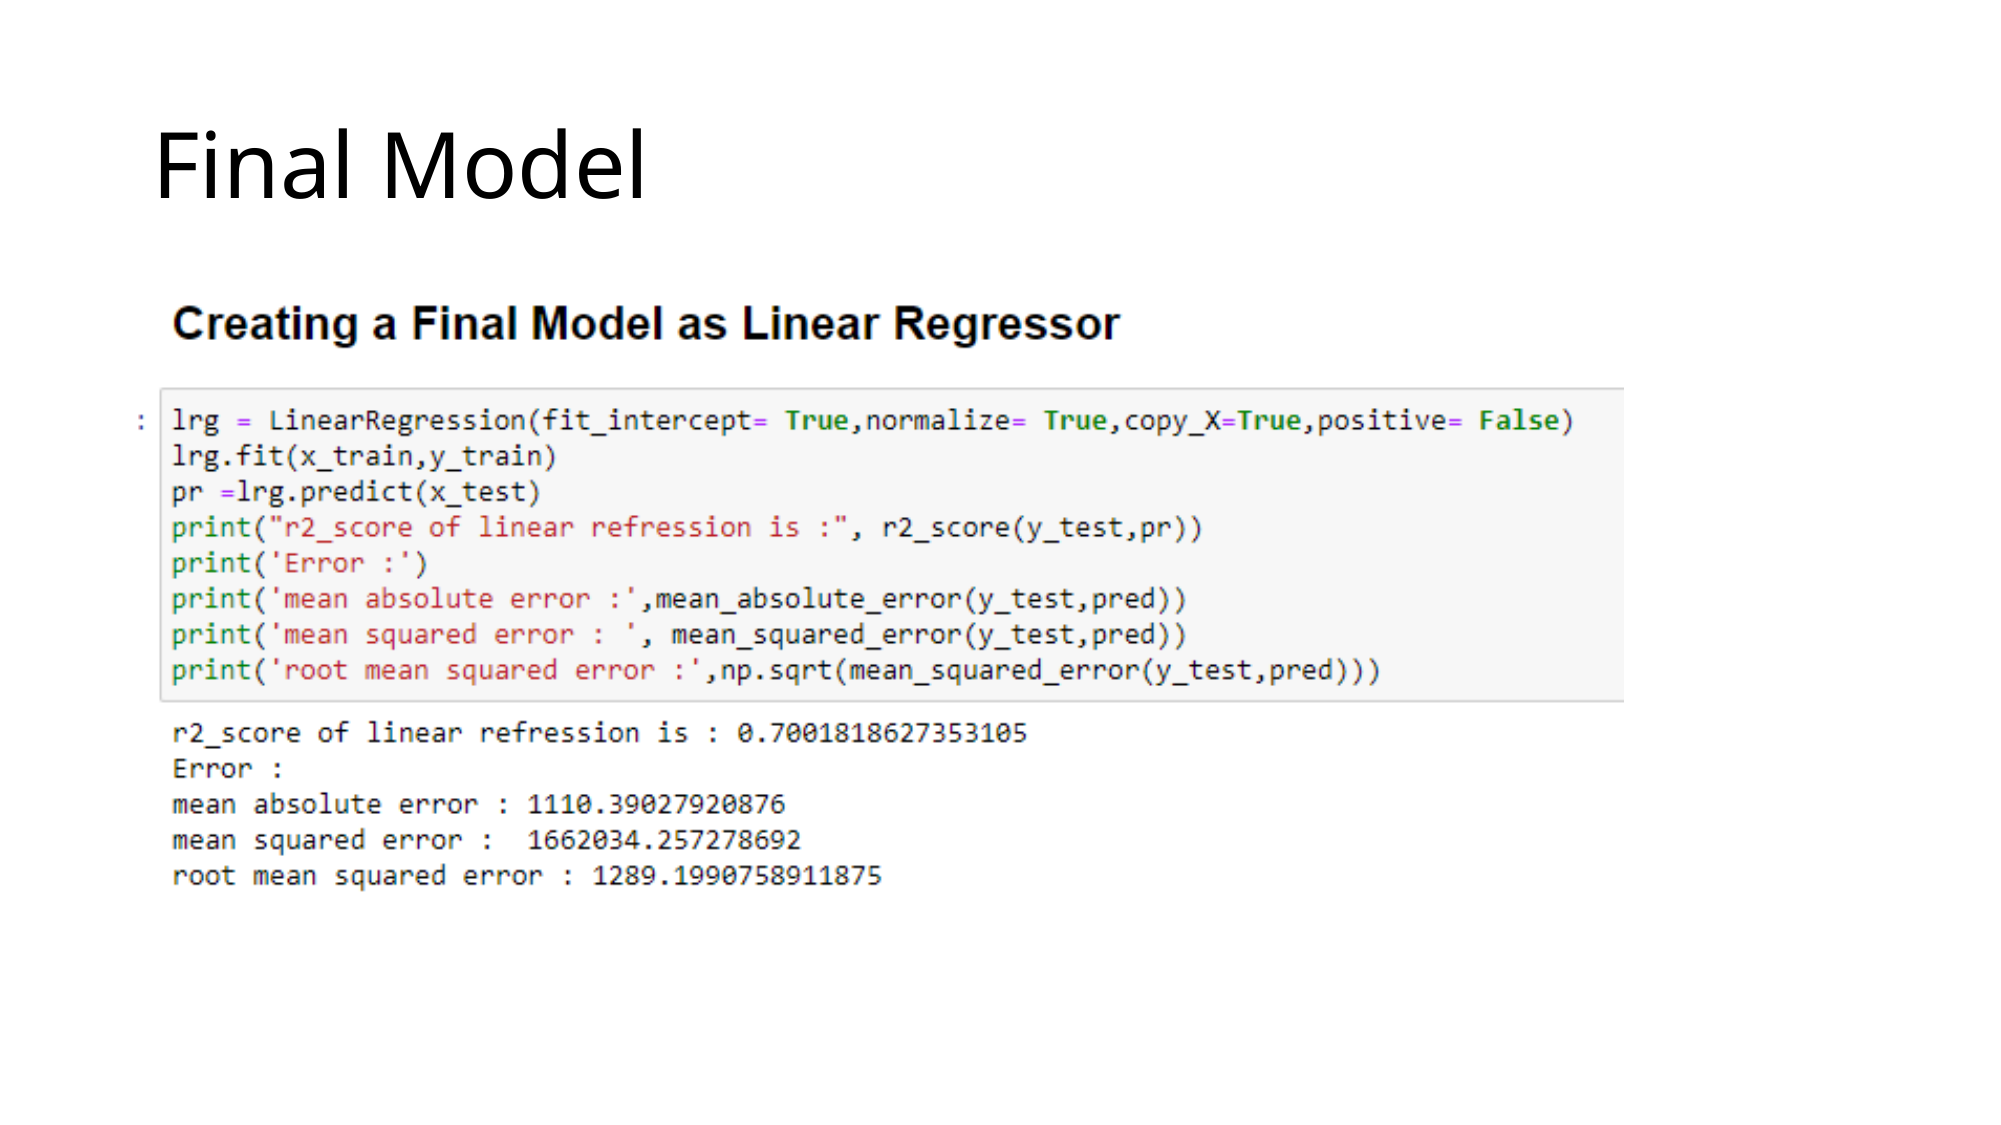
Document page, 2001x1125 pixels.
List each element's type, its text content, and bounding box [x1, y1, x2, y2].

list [137, 277, 1624, 944]
title Final Model [137, 59, 1863, 278]
